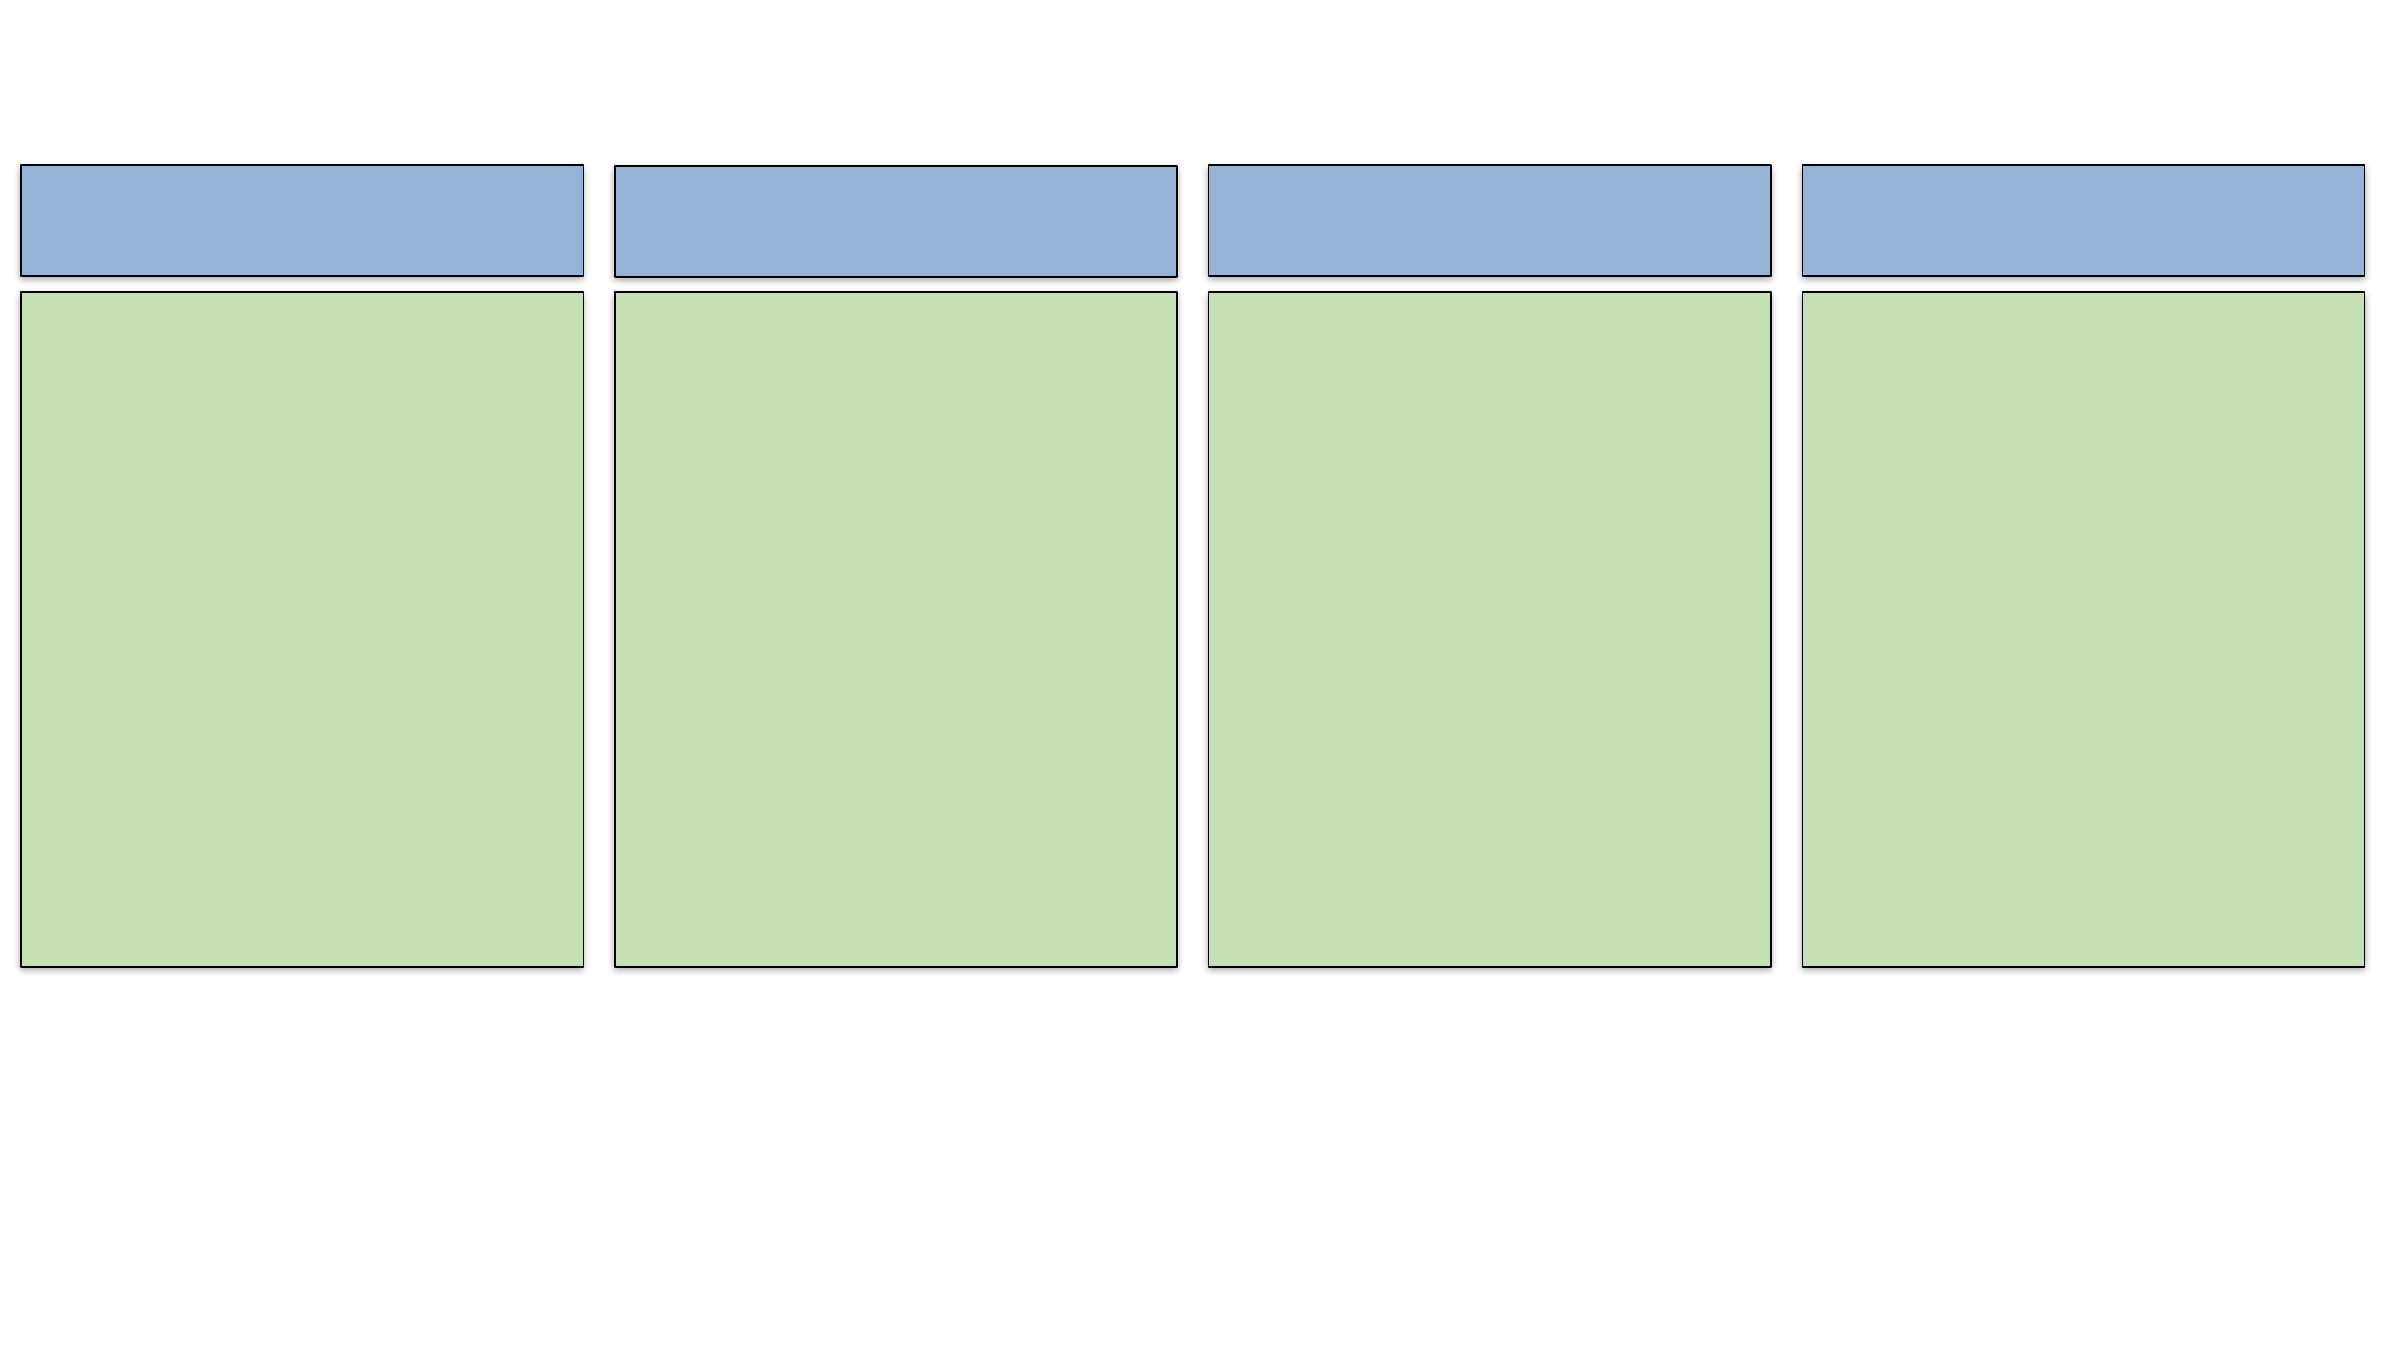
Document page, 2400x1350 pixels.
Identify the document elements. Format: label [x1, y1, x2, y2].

text_box [1208, 164, 1772, 968]
text_box [614, 165, 1178, 968]
text_box [20, 164, 584, 968]
text_box [1802, 164, 2365, 968]
